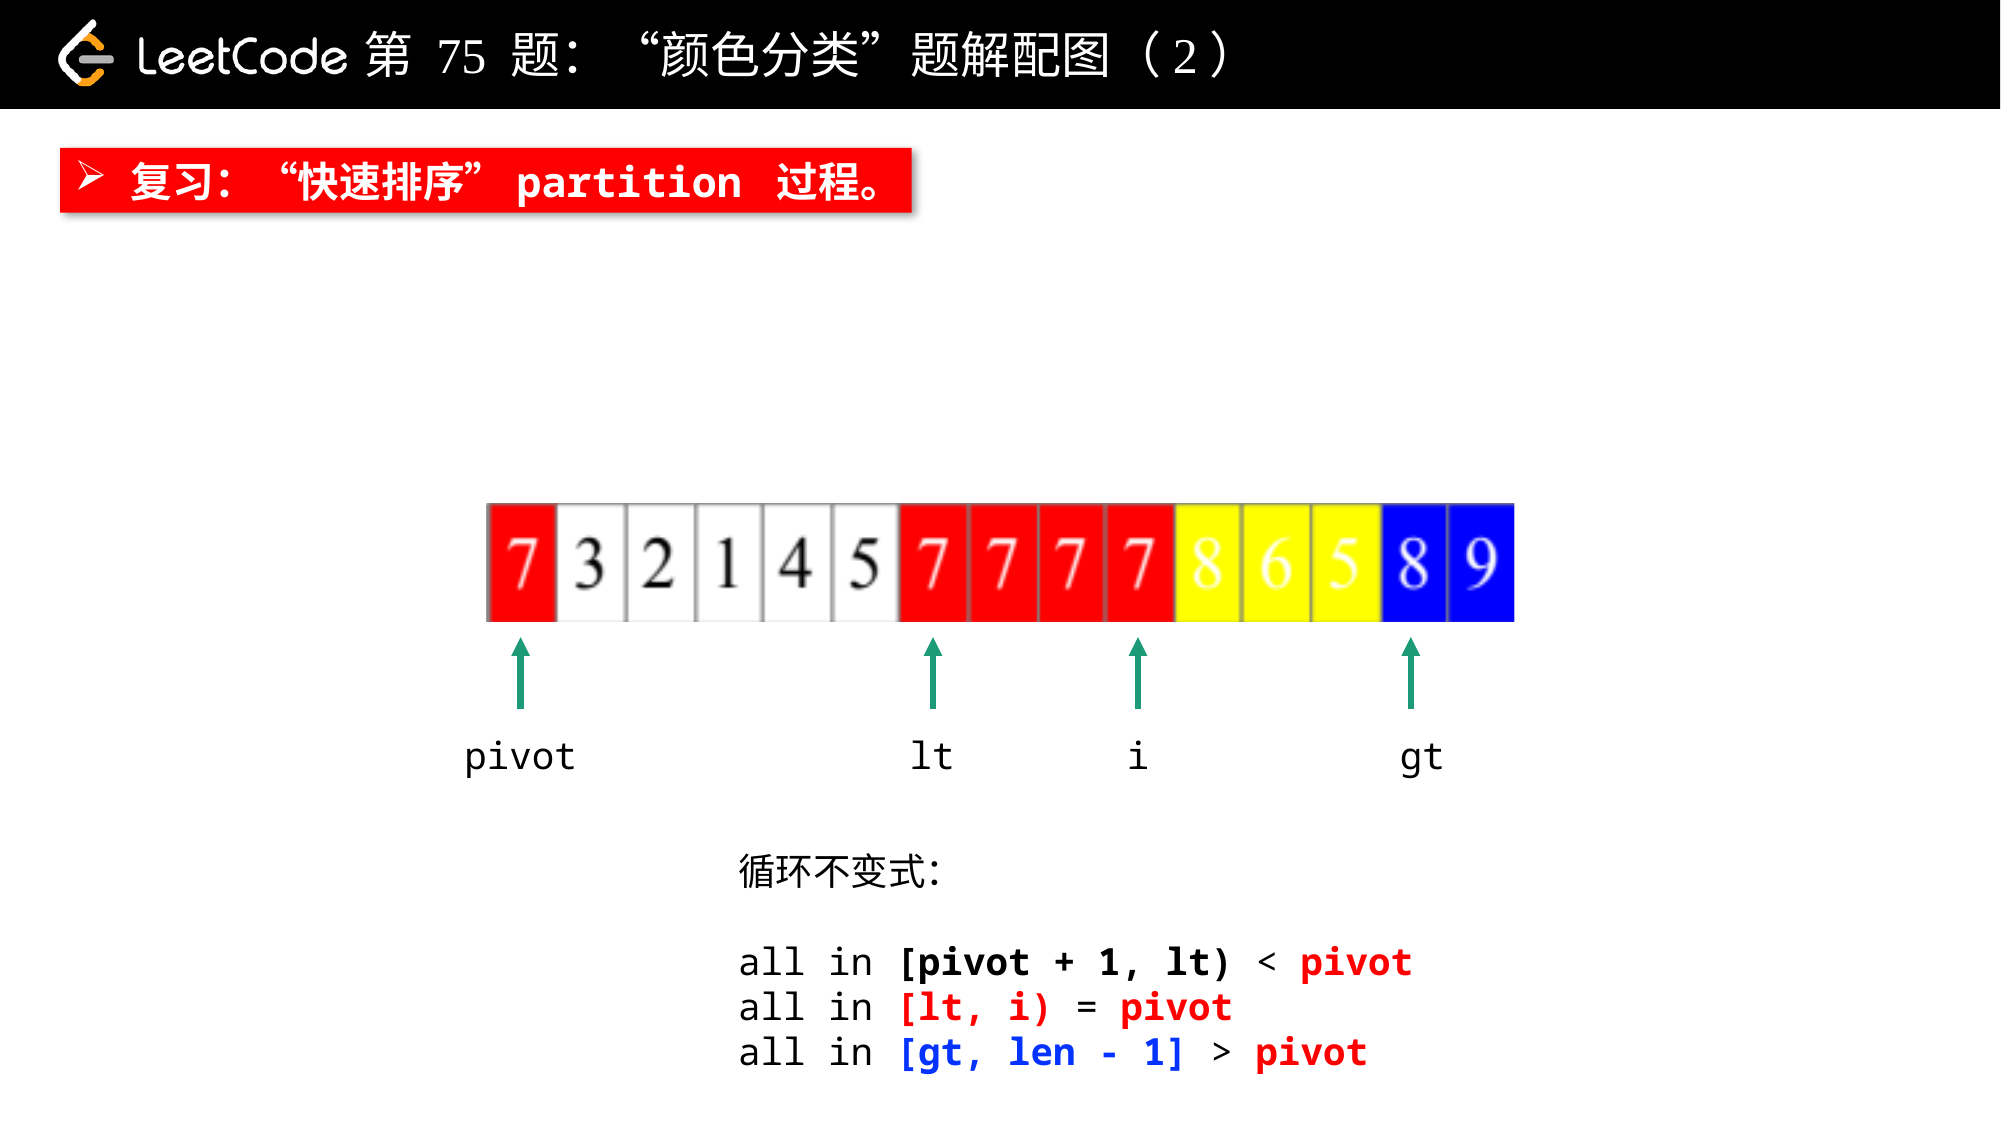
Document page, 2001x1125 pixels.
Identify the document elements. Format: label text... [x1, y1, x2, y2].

text_box 复习：“快速排序”partition 过程。 [60, 147, 912, 213]
text_box gt [1385, 724, 1460, 785]
picture [485, 503, 1515, 622]
text_box pivot [449, 724, 592, 785]
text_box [1111, 637, 1165, 786]
text_box 循环不变式： all in [pivot + 1, lt) < pivot all in [lt, i) = pivot all in [gt, len - 1] > pivot [723, 840, 1553, 1081]
picture [57, 14, 347, 100]
text_box lt [894, 724, 970, 785]
text_box 第 75 题：“颜色分类”题解配图（2） [348, 16, 1275, 92]
